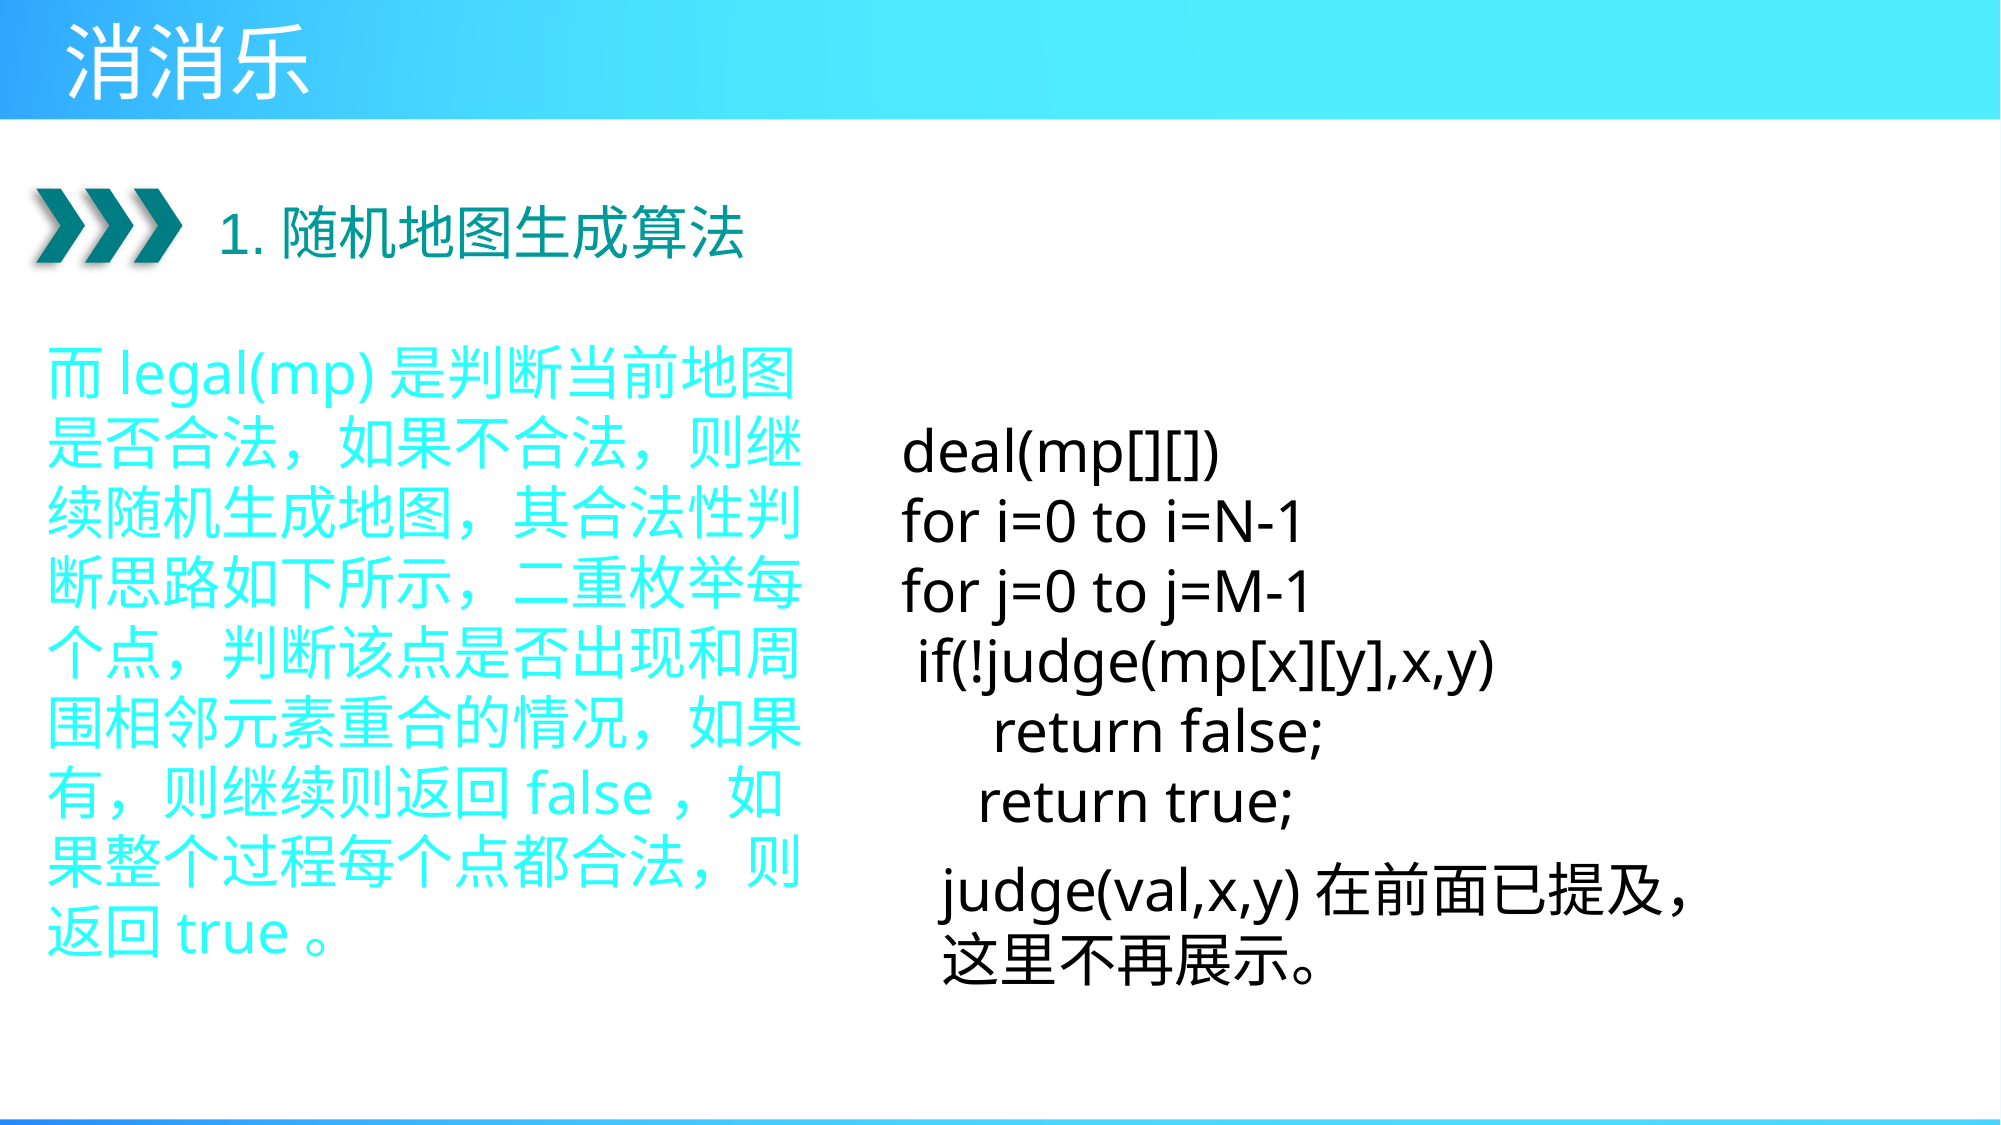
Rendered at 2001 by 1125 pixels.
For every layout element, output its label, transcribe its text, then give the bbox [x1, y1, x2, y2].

text_box [131, 187, 184, 264]
text_box 而legal(mp)是判断当前地图是否合法，如果不合法，则继续随机生成地图，其合法性判断思路如下所示，二重枚举每个点，判断该点是否出现和周围相邻元素重合的情况，如果有，则继续则返回false，如果整个过程每个点都合法，则返回true。 [31, 328, 841, 973]
text_box judge(val,x,y)在前面已提及，这里不再展示。 [926, 845, 1737, 1001]
picture [0, 0, 2001, 119]
text_box [83, 187, 135, 264]
text_box deal(mp[][]) for i=0 to i=N-1 for j=0 to j=M-1 if(!judge(mp[x][y],x,y) return false; return true; [886, 406, 2000, 842]
picture [0, 1120, 2001, 1125]
text_box [34, 187, 87, 264]
text_box 1.随机地图生成算法 [203, 188, 870, 274]
